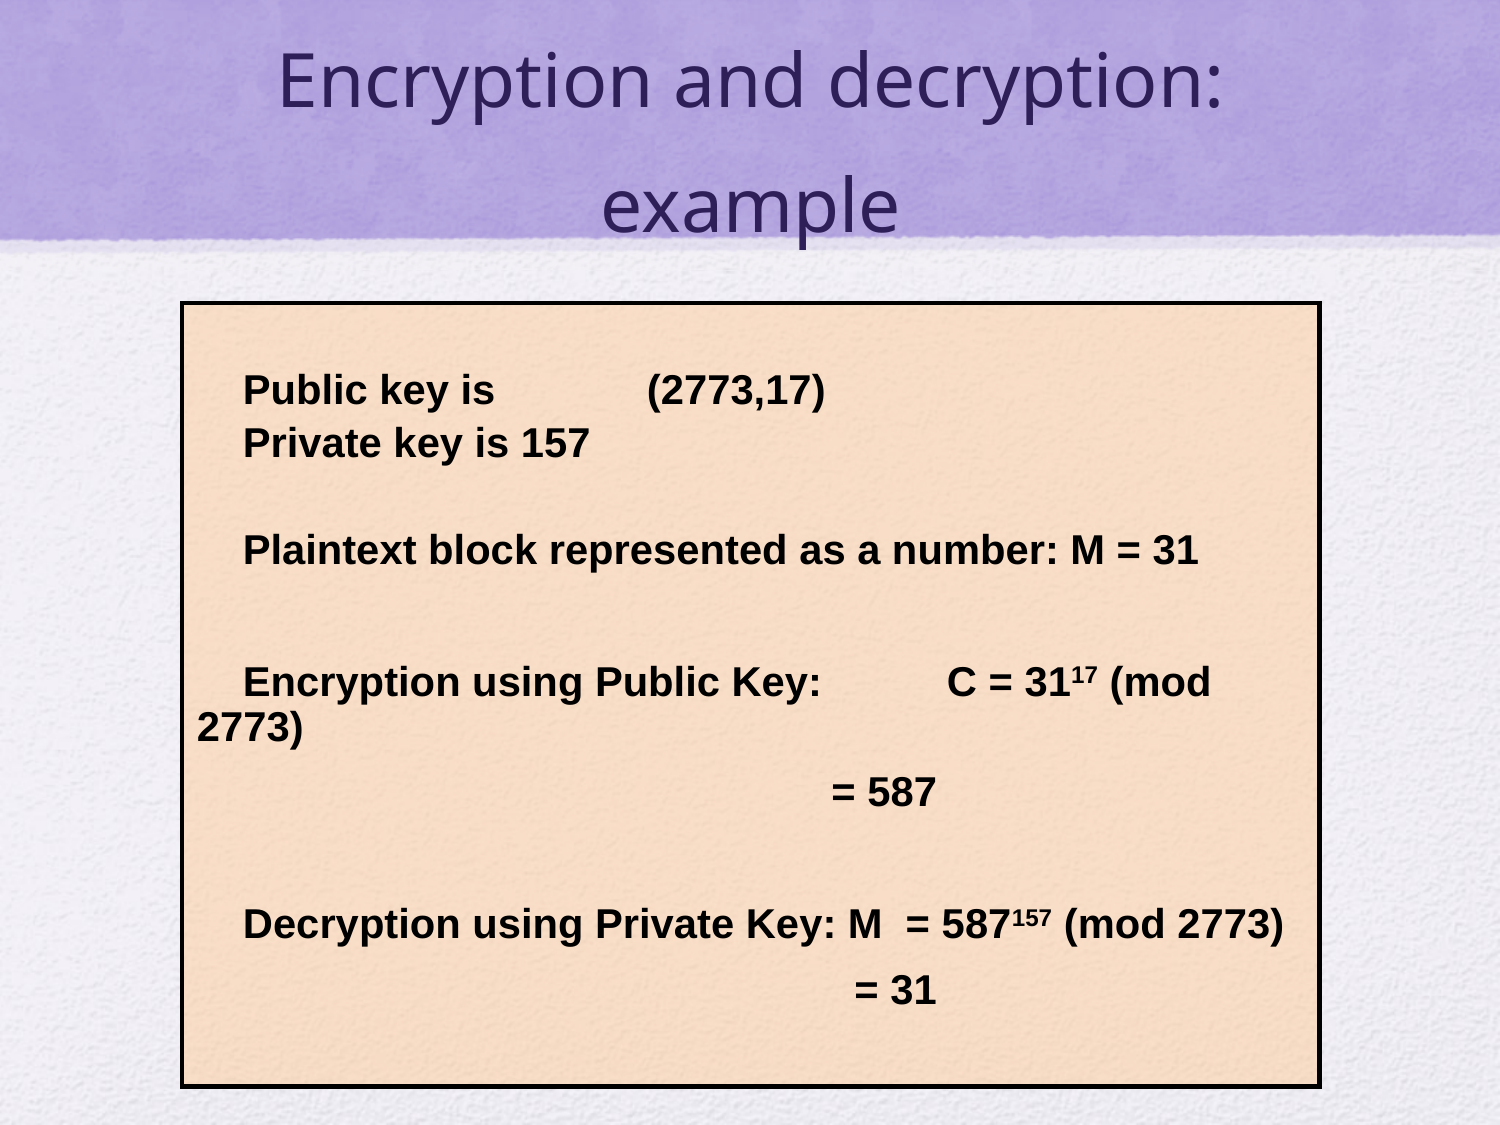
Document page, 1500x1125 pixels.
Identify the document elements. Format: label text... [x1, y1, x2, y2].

picture [0, 225, 1500, 1125]
title Encryption and decryption: example [129, 6, 1373, 239]
text_box Public key is (2773,17) Private key is 157 Plaintext block represented as a number: M = 31 Encryption using Public Key: C = 3117 (mod 2773) = 587 Decryption using Private Key: M = 587157 (mod 2773) = 31 [182, 302, 1320, 1087]
